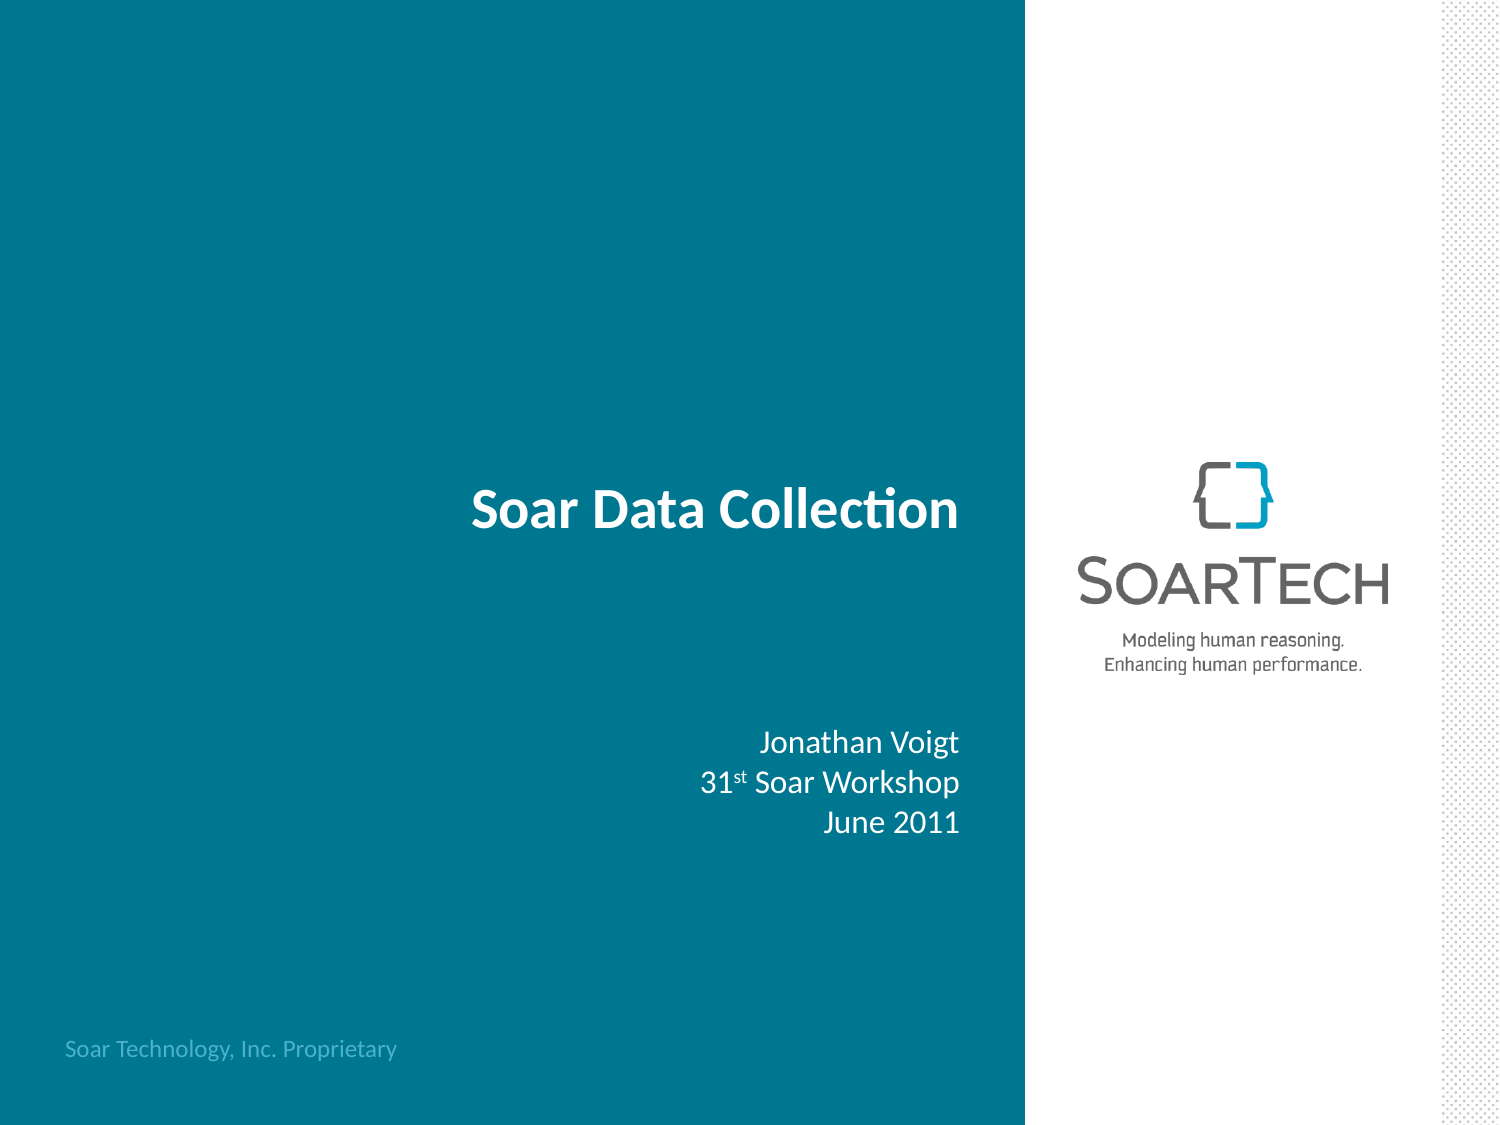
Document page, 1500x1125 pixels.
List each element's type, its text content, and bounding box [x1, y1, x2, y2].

picture [1078, 462, 1388, 675]
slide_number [662, 712, 976, 788]
picture [1442, 0, 1500, 1125]
title Soar Data Collection [112, 462, 975, 663]
footer Soar Technology, Inc. Proprietary [49, 1024, 526, 1101]
